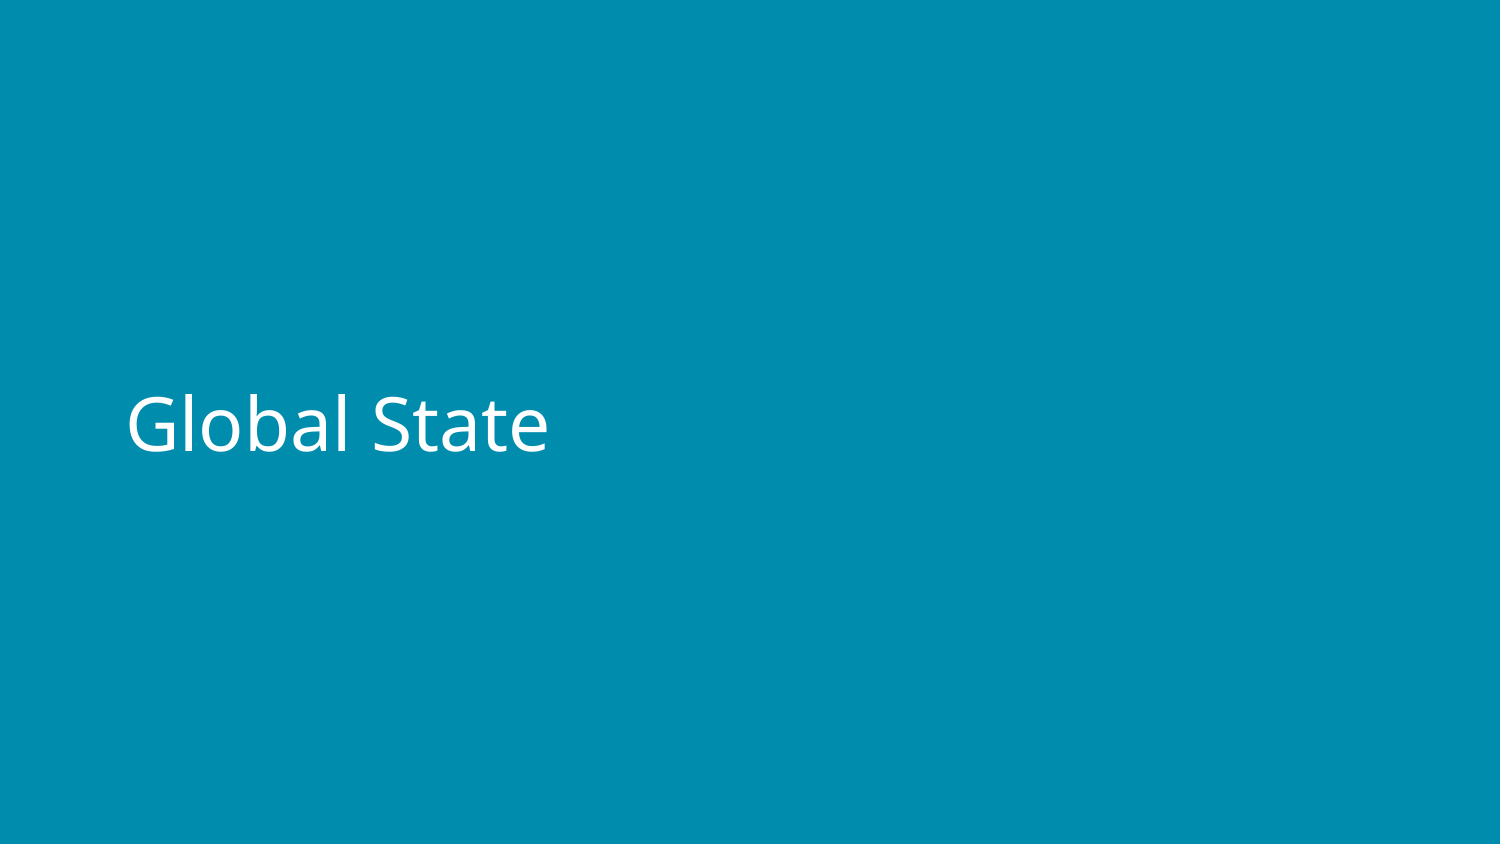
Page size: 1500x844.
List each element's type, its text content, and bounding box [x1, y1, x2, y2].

title Global State [110, 351, 1399, 493]
